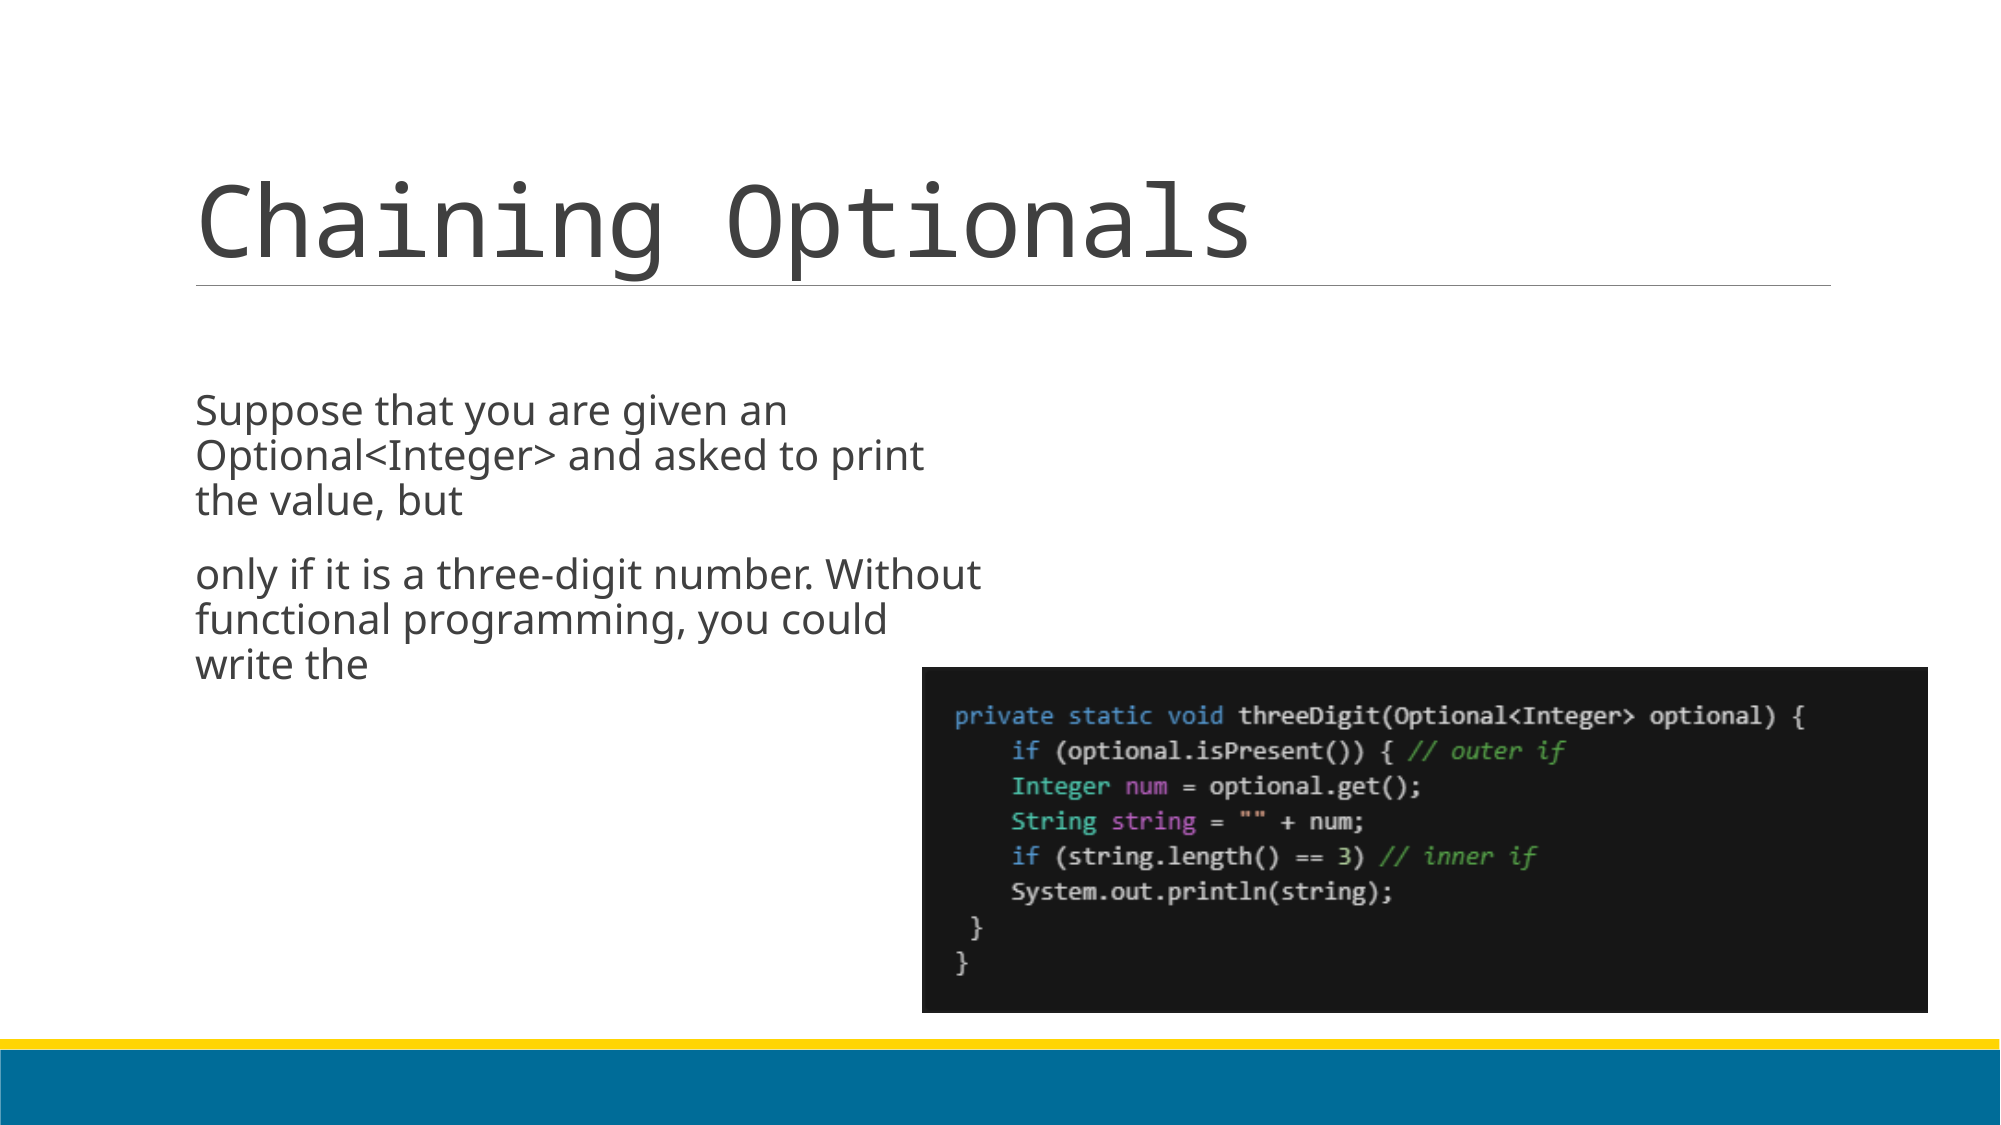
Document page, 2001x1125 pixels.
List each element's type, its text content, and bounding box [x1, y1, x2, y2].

picture [921, 667, 1929, 1013]
list Suppose that you are given an Optional<Integer> and asked to print the value, but only if it is a three-digit number. Without functional programming, you could write the [180, 302, 990, 963]
title Chaining Optionals [180, 47, 1830, 285]
